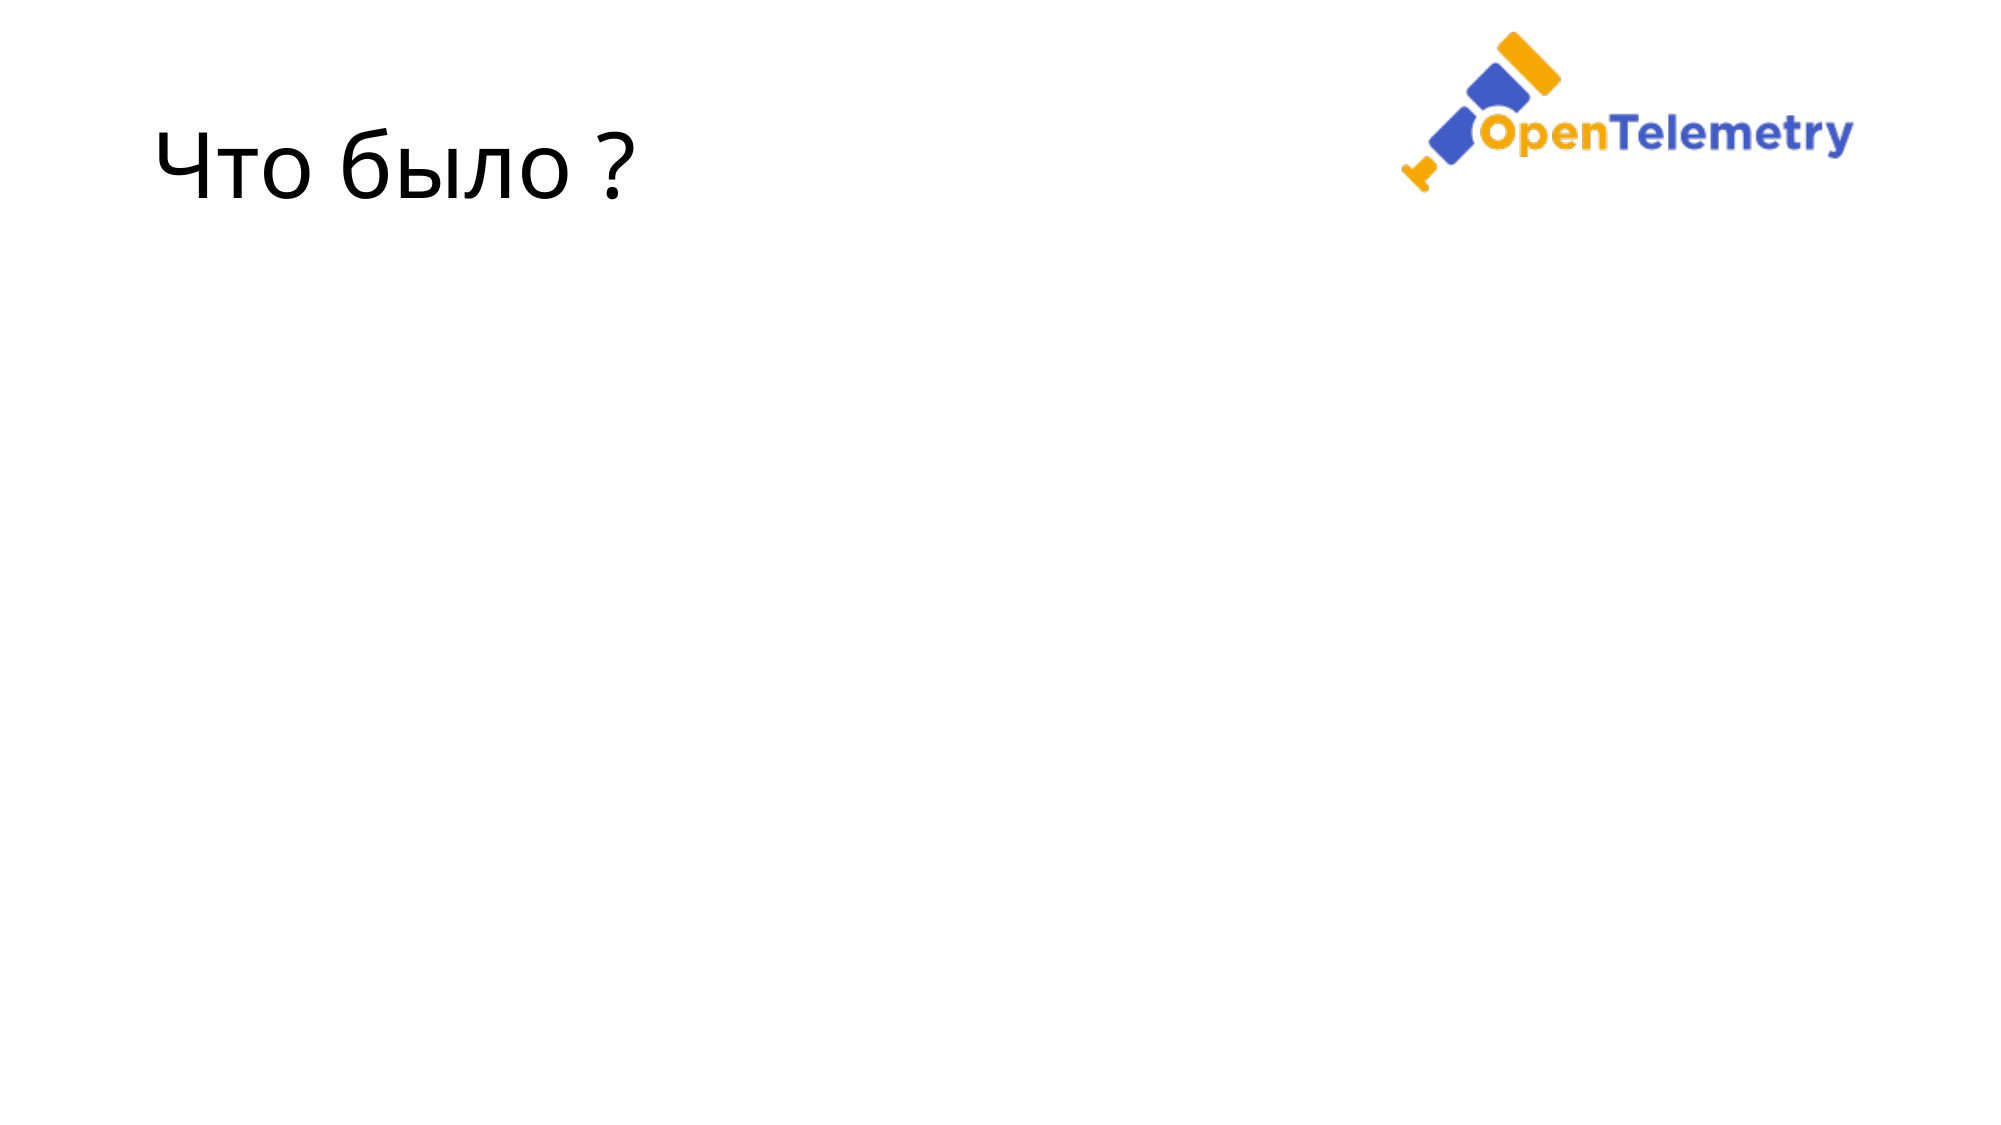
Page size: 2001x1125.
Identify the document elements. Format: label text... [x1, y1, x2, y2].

title Что было ? [137, 59, 1863, 278]
picture [1393, 23, 1863, 201]
